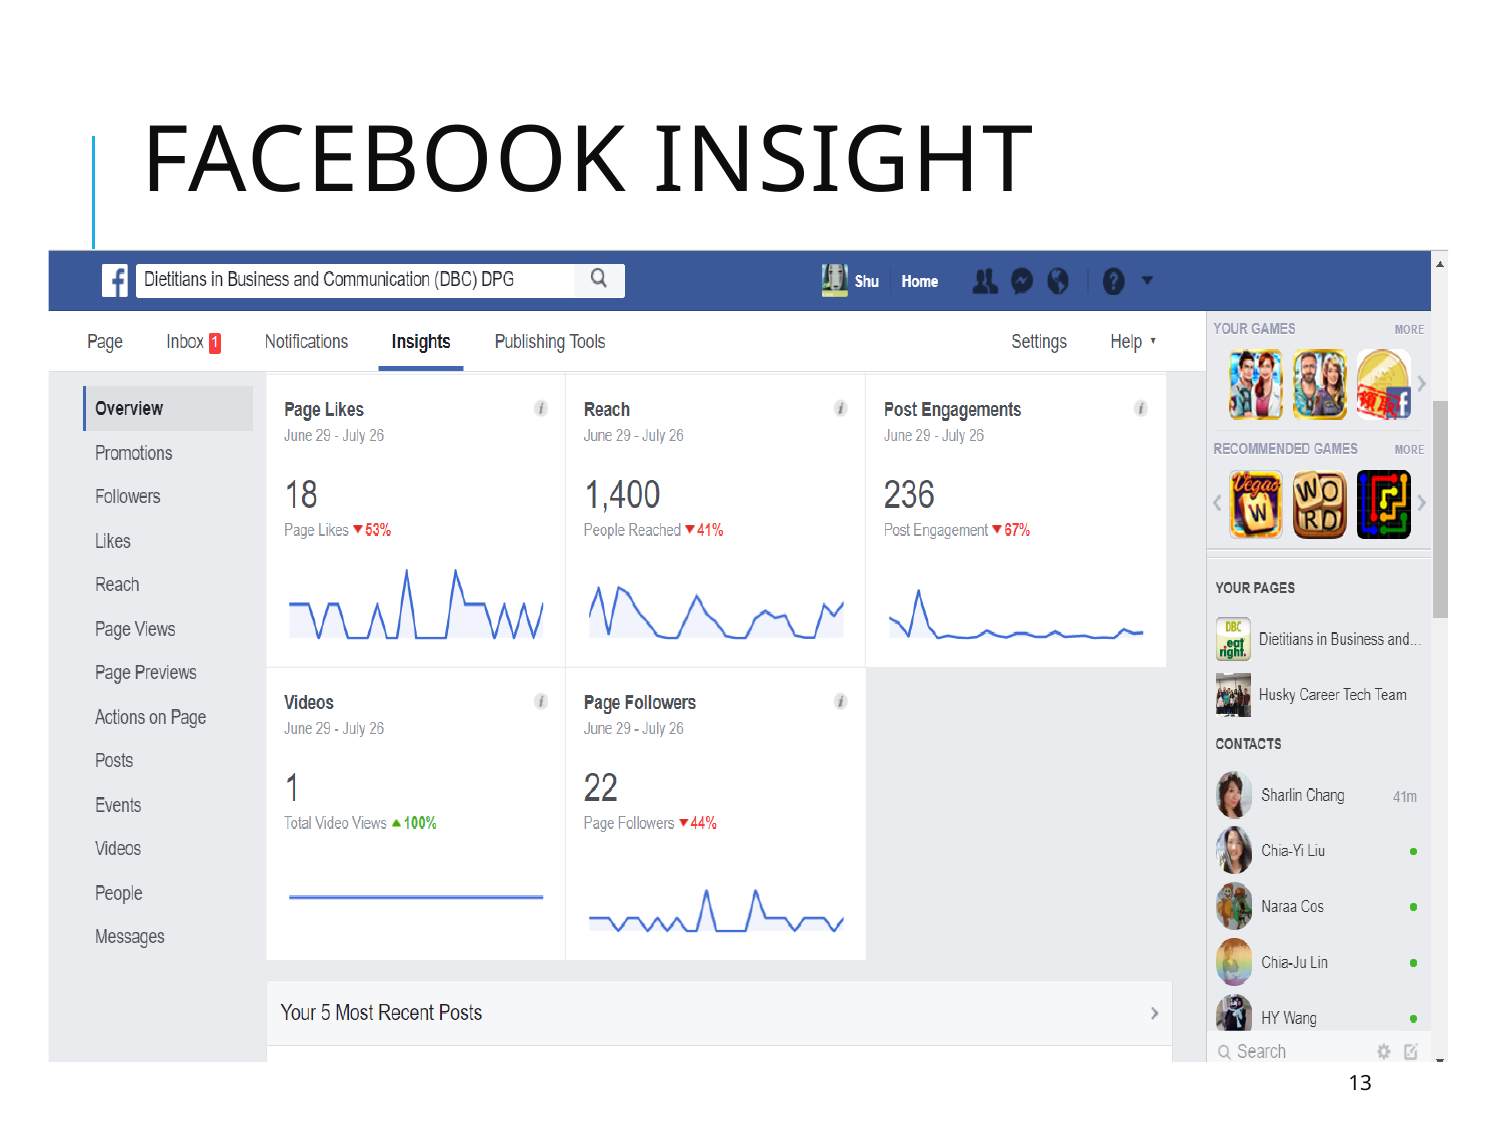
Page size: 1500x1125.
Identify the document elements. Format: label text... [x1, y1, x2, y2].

title Facebook Insight [126, 62, 1322, 244]
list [48, 249, 1449, 1062]
slide_number 13 [1333, 1061, 1454, 1107]
